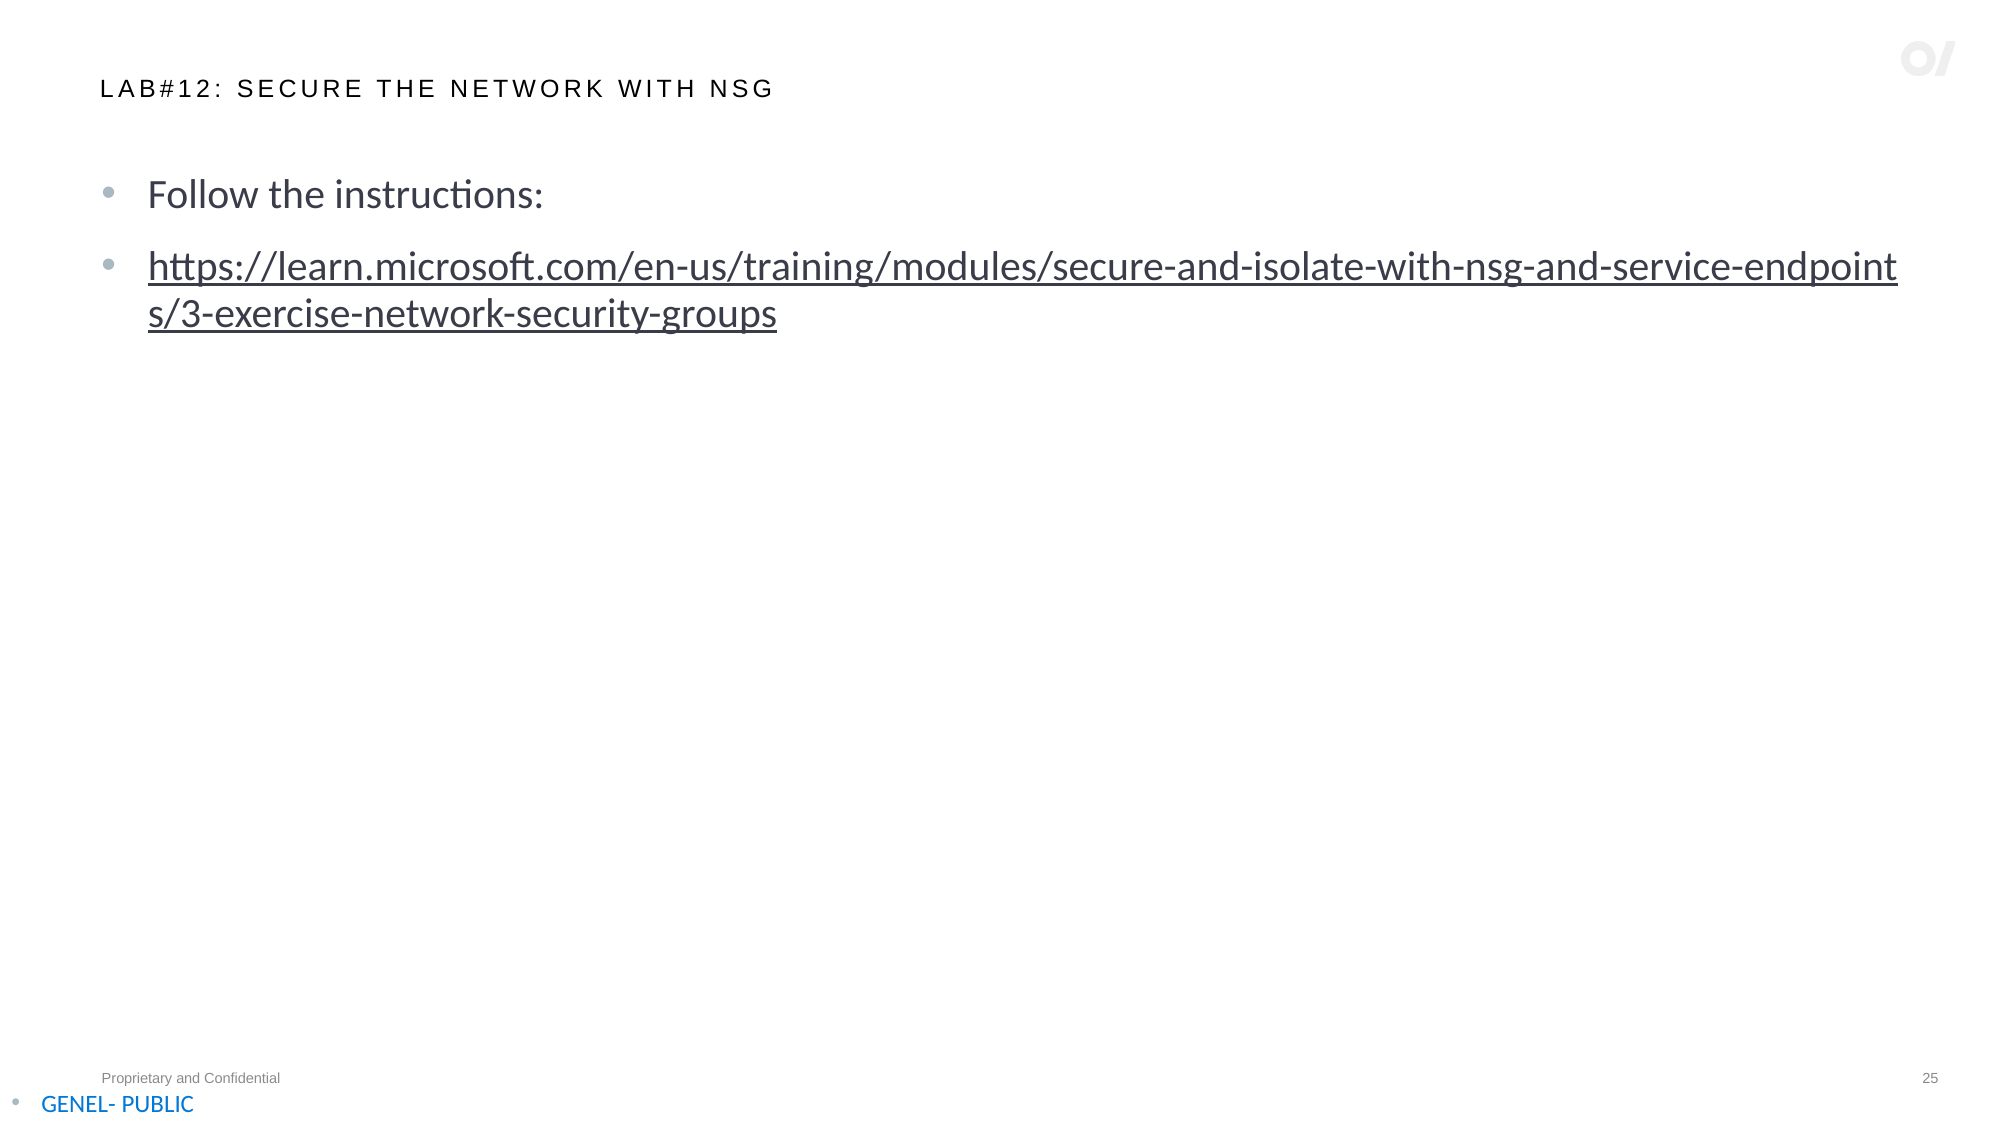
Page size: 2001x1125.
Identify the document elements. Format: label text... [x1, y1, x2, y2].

title LAB#12: SECURE THE NETWORK WITH NSG [99, 75, 1900, 117]
list Follow the instructions: https://learn.microsoft.com/en-us/training/modules/secure-and-isolate-with-nsg-and-service-endpoints/3-exercise-network-security-groups [99, 162, 1900, 1015]
